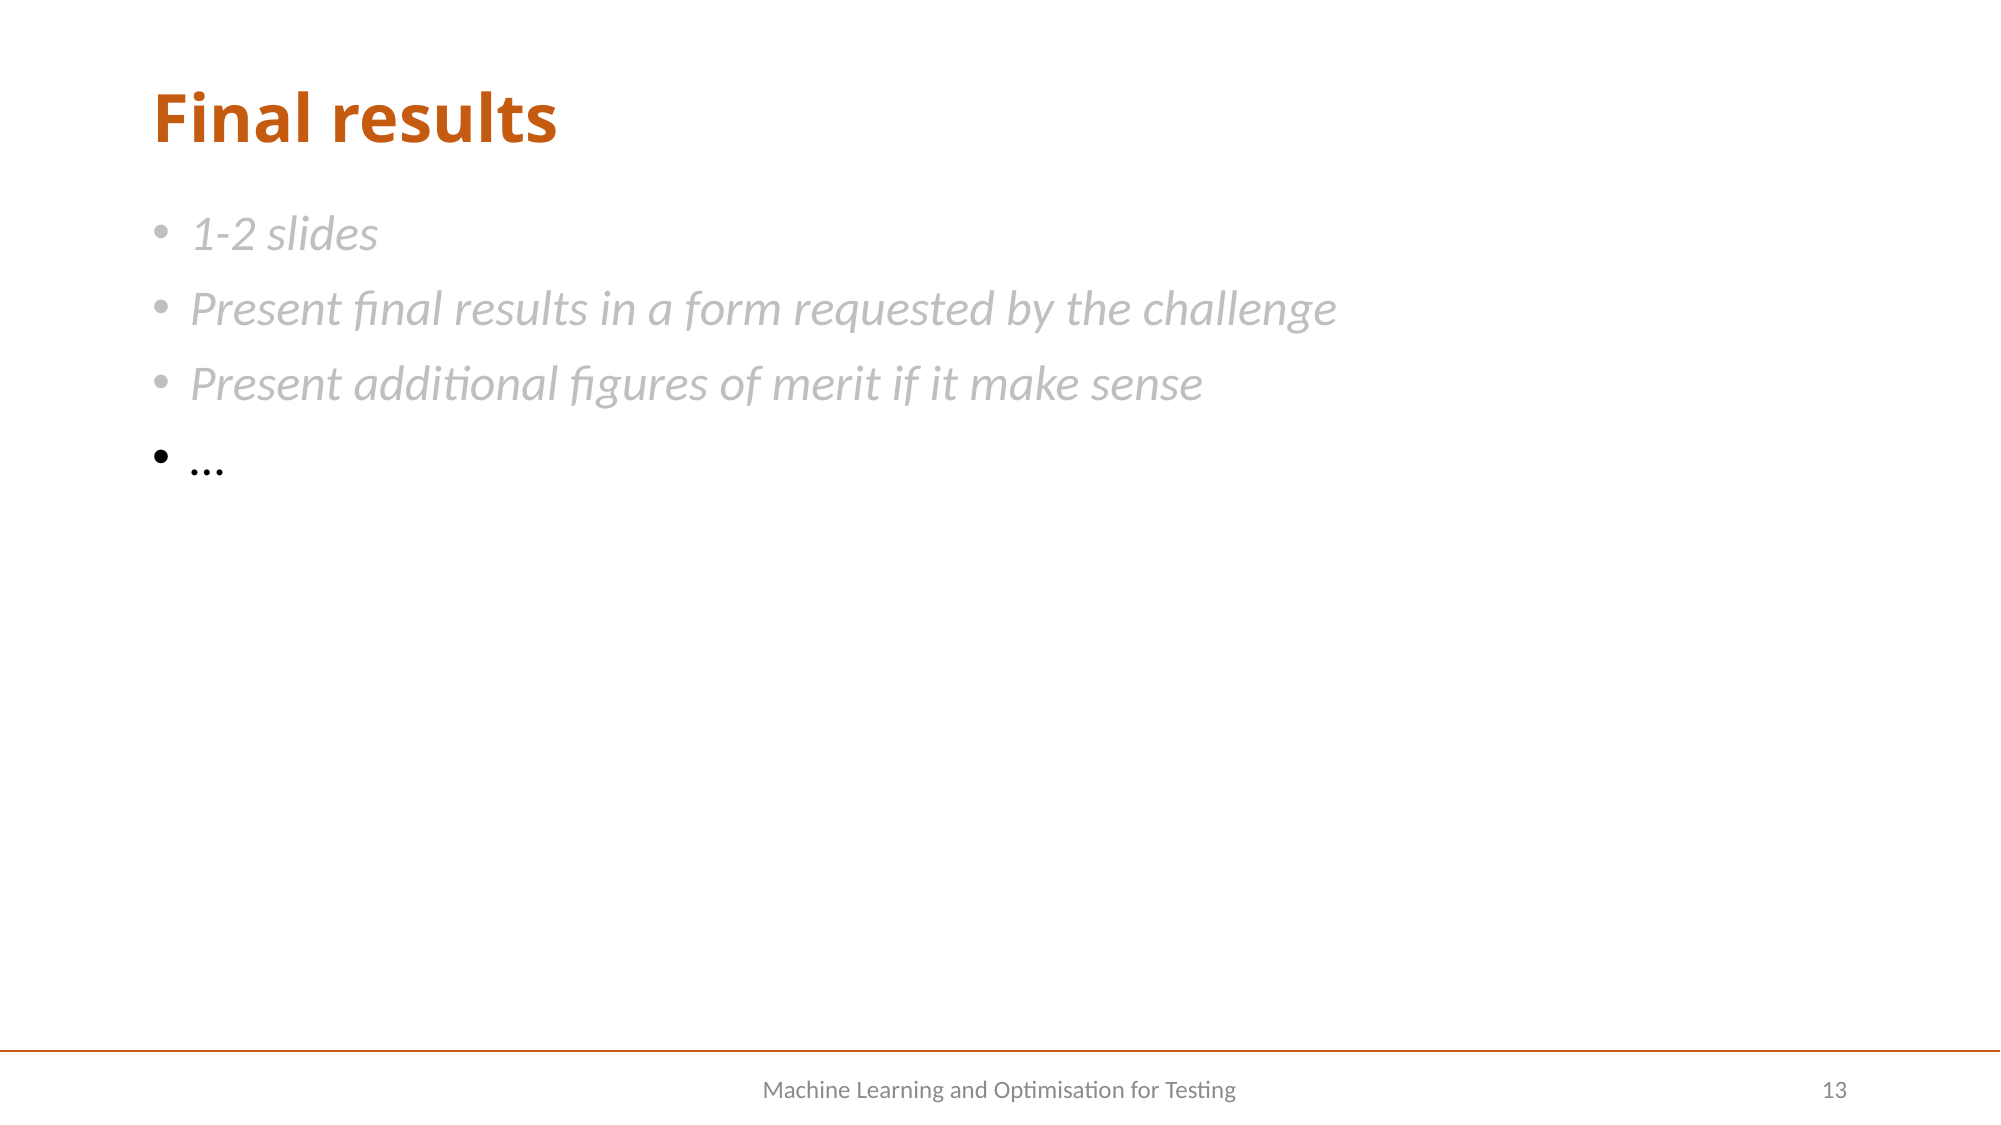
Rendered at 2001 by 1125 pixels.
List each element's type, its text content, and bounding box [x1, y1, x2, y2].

footer Machine Learning and Optimisation for Testing [662, 1058, 1338, 1119]
slide_number 13 [1412, 1058, 1863, 1119]
list 1-2 slides Present final results in a form requested by the challenge Present additional figures of merit if it make sense … [137, 200, 1863, 1014]
title Final results [137, 59, 1863, 183]
